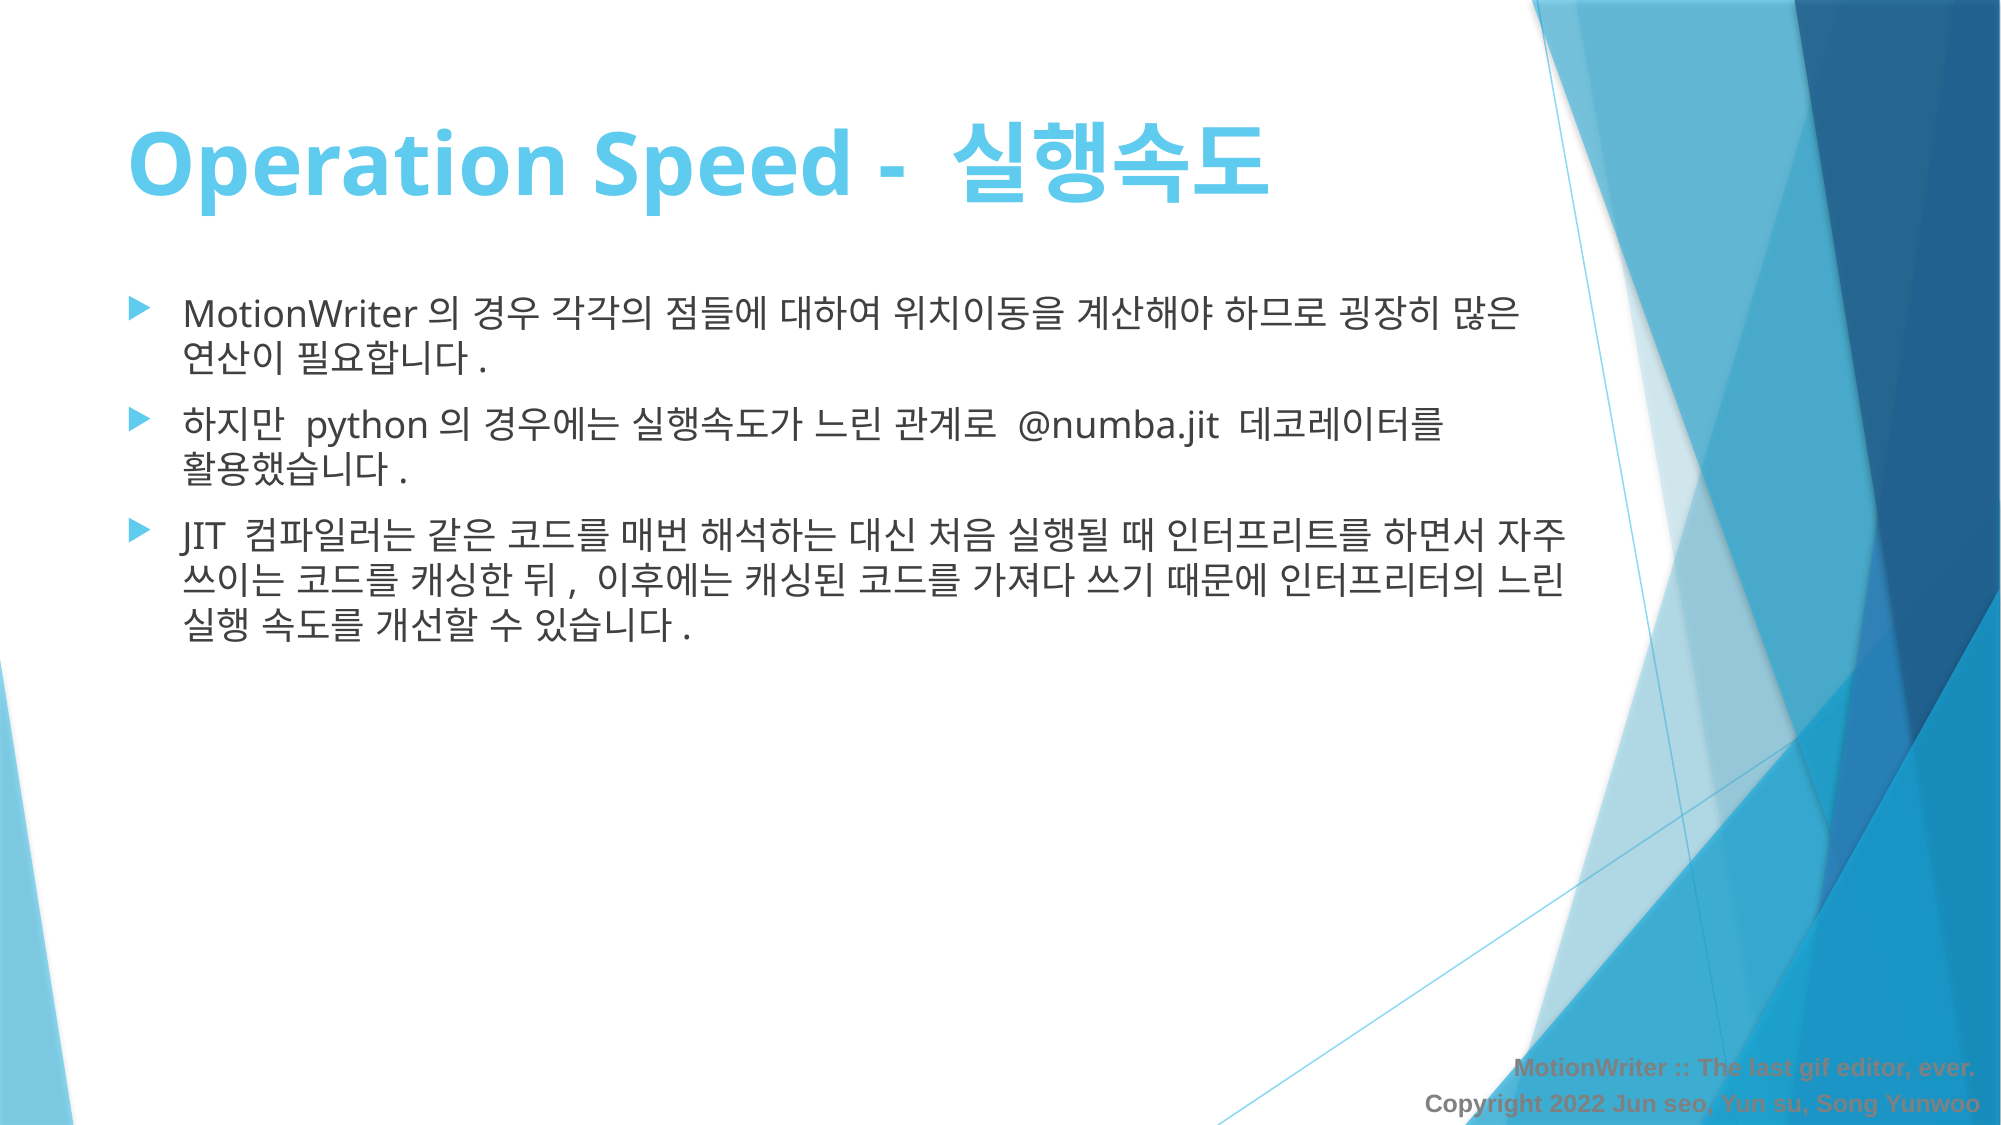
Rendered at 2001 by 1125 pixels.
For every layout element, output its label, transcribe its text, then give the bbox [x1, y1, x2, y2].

title Operation Speed - 실행속도 [111, 99, 1585, 229]
list MotionWriter의 경우 각각의 점들에 대하여 위치이동을 계산해야 하므로 굉장히 많은 연산이 필요합니다. 하지만 python의 경우에는 실행속도가 느린 관계로 @numba.jit 데코레이터를 활용했습니다. JIT 컴파일러는 같은 코드를 매번 해석하는 대신 처음 실행될 때 인터프리트를 하면서 자주 쓰이는 코드를 캐싱한 뒤, 이후에는 캐싱된 코드를 가져다 쓰기 때문에 인터프리터의 느린 실행 속도를 개선할 수 있습니다. [111, 282, 1585, 992]
